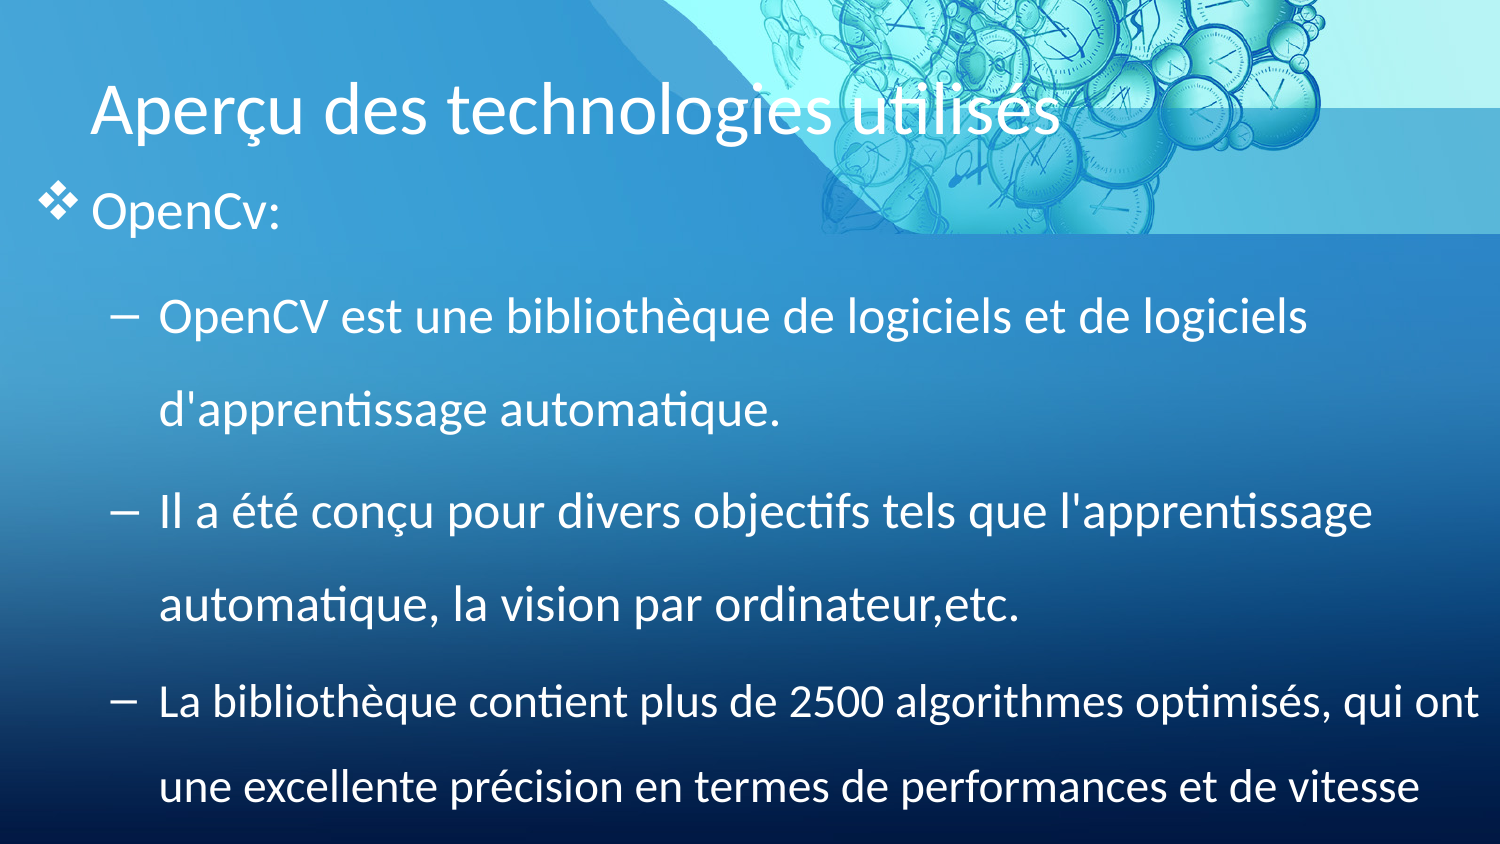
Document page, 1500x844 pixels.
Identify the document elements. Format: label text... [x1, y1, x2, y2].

picture [0, 0, 1500, 844]
list OpenCv: OpenCV est une bibliothèque de logiciels et de logiciels d'apprentissage automatique. Il a été conçu pour divers objectifs tels que l'apprentissage automatique, la vision par ordinateur,etc. La bibliothèque contient plus de 2500 algorithmes optimisés, qui ont une excellente précision en termes de performances et de vitesse [18, 166, 1500, 844]
title Aperçu des technologies utilisés [75, 41, 1430, 166]
